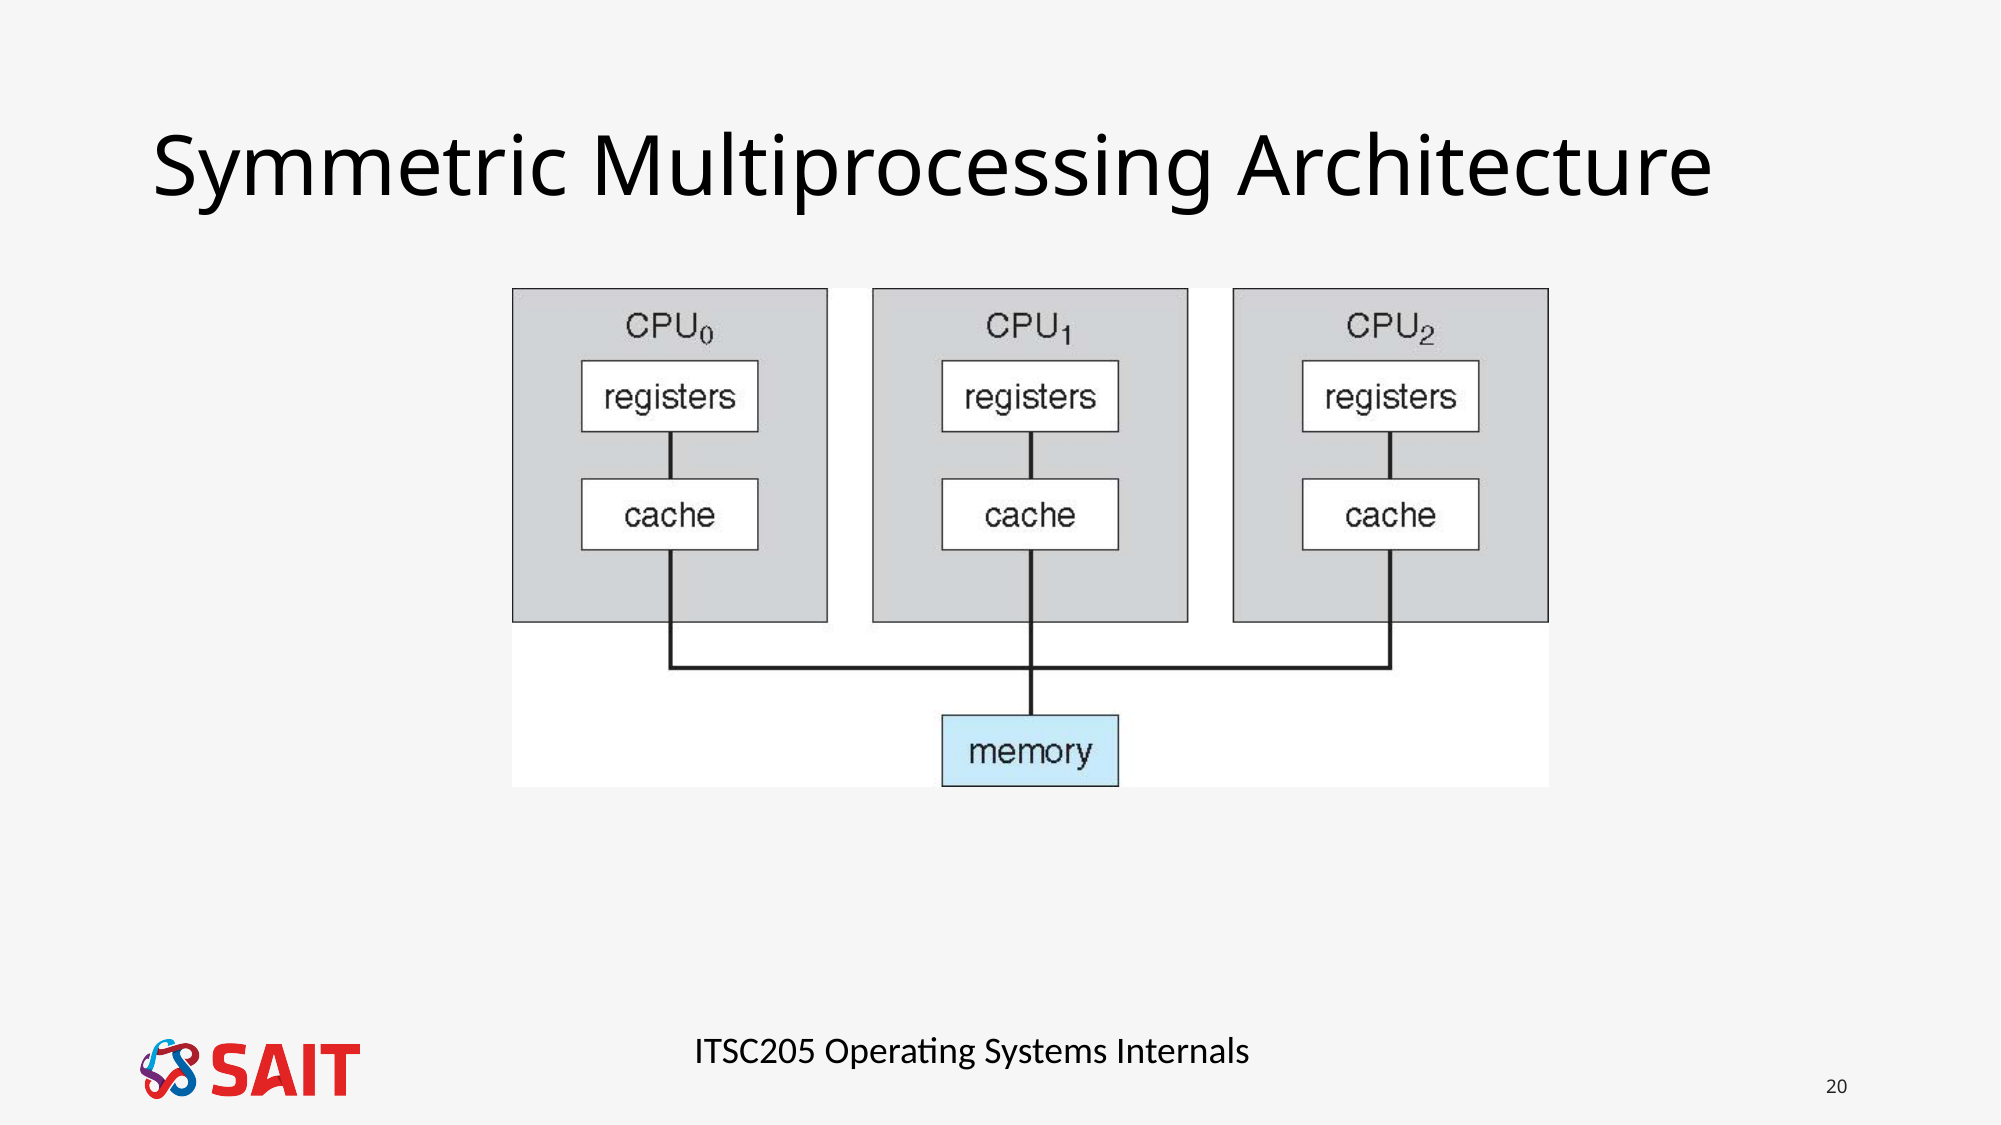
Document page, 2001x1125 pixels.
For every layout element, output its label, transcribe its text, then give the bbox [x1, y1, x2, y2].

picture [512, 288, 1549, 787]
slide_number 20 [1718, 1048, 1863, 1109]
picture [114, 1013, 386, 1125]
text_box ITSC205 Operating Systems Internals [679, 1018, 1511, 1079]
title Symmetric Multiprocessing Architecture [137, 59, 1863, 278]
